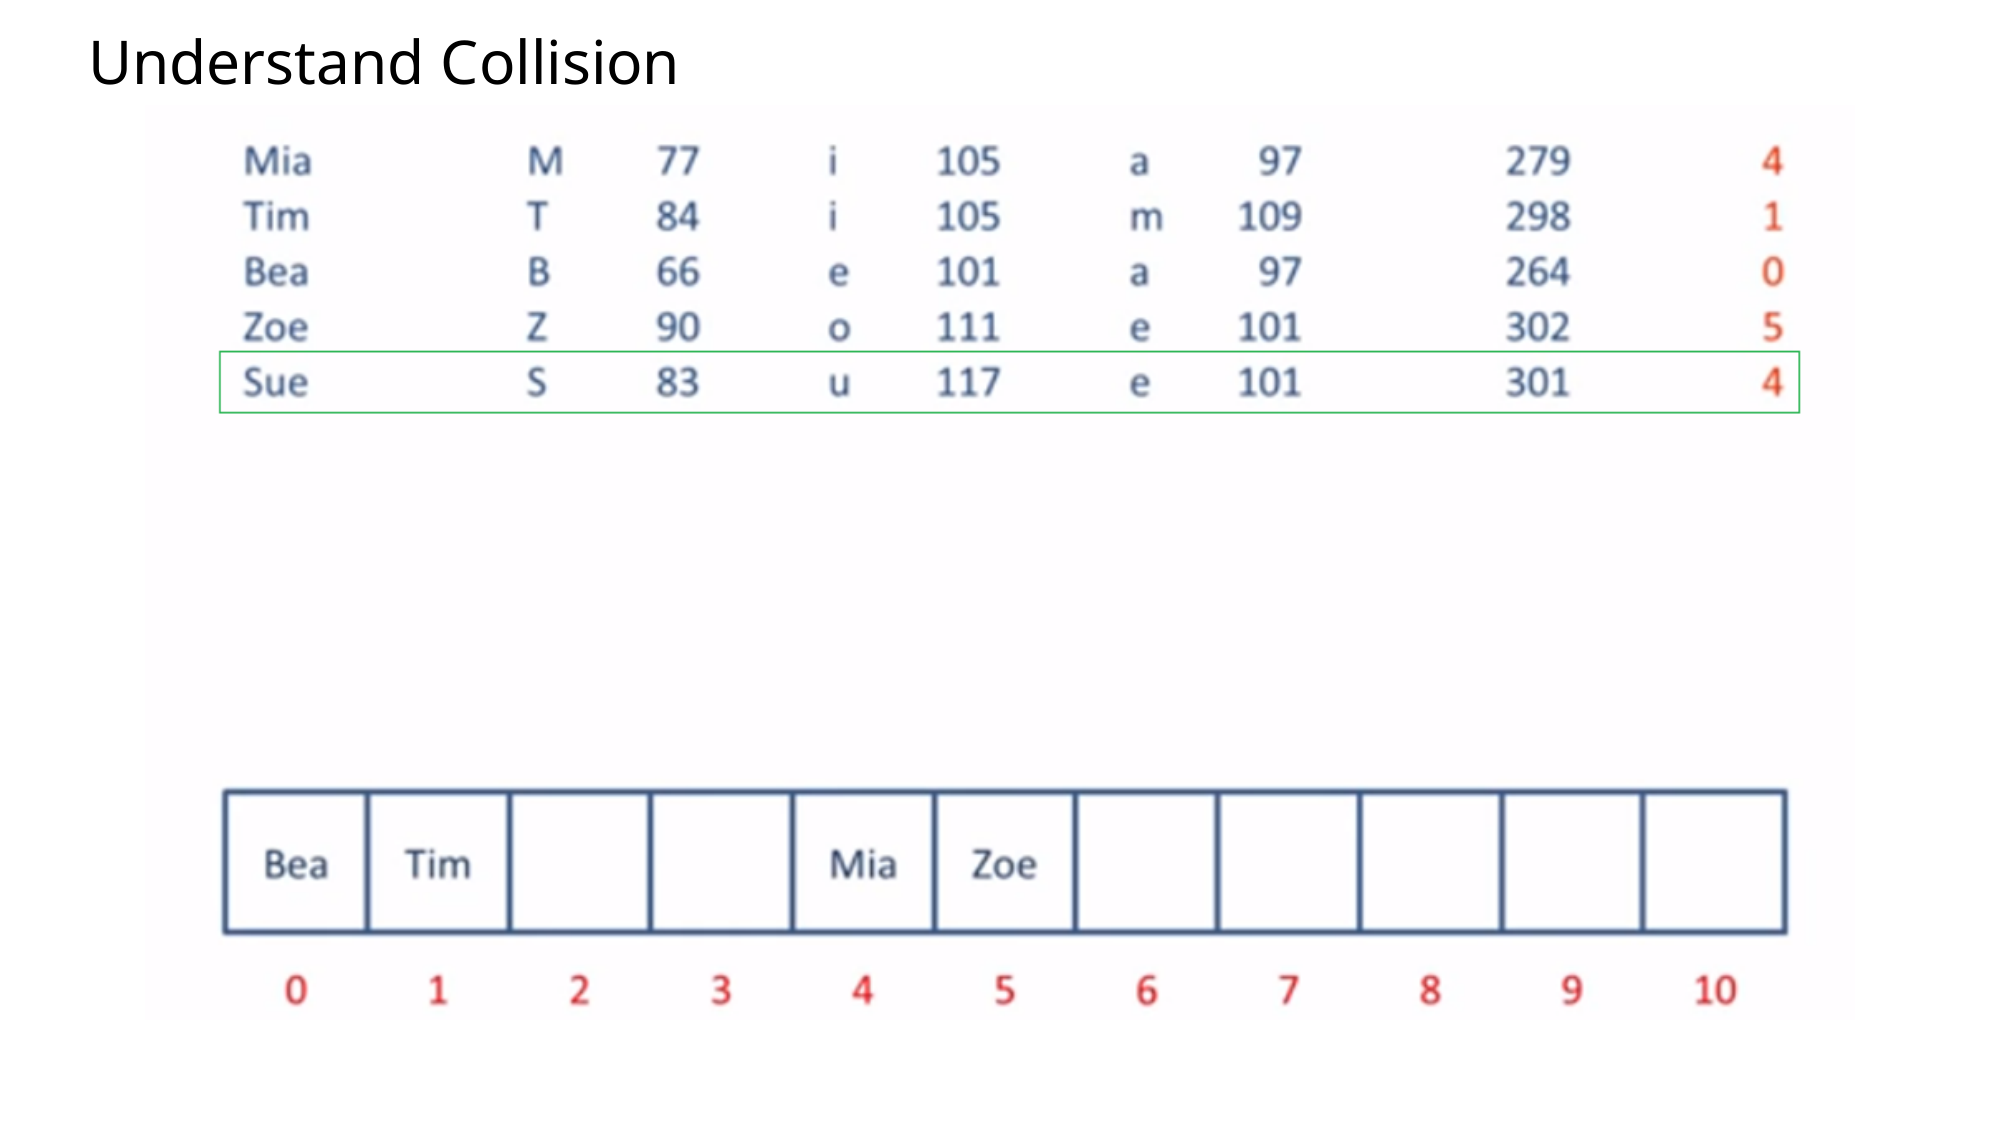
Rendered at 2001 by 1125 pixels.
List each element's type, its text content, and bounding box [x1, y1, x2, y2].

title Understand Collision [73, 25, 1799, 106]
picture [145, 105, 1855, 1020]
